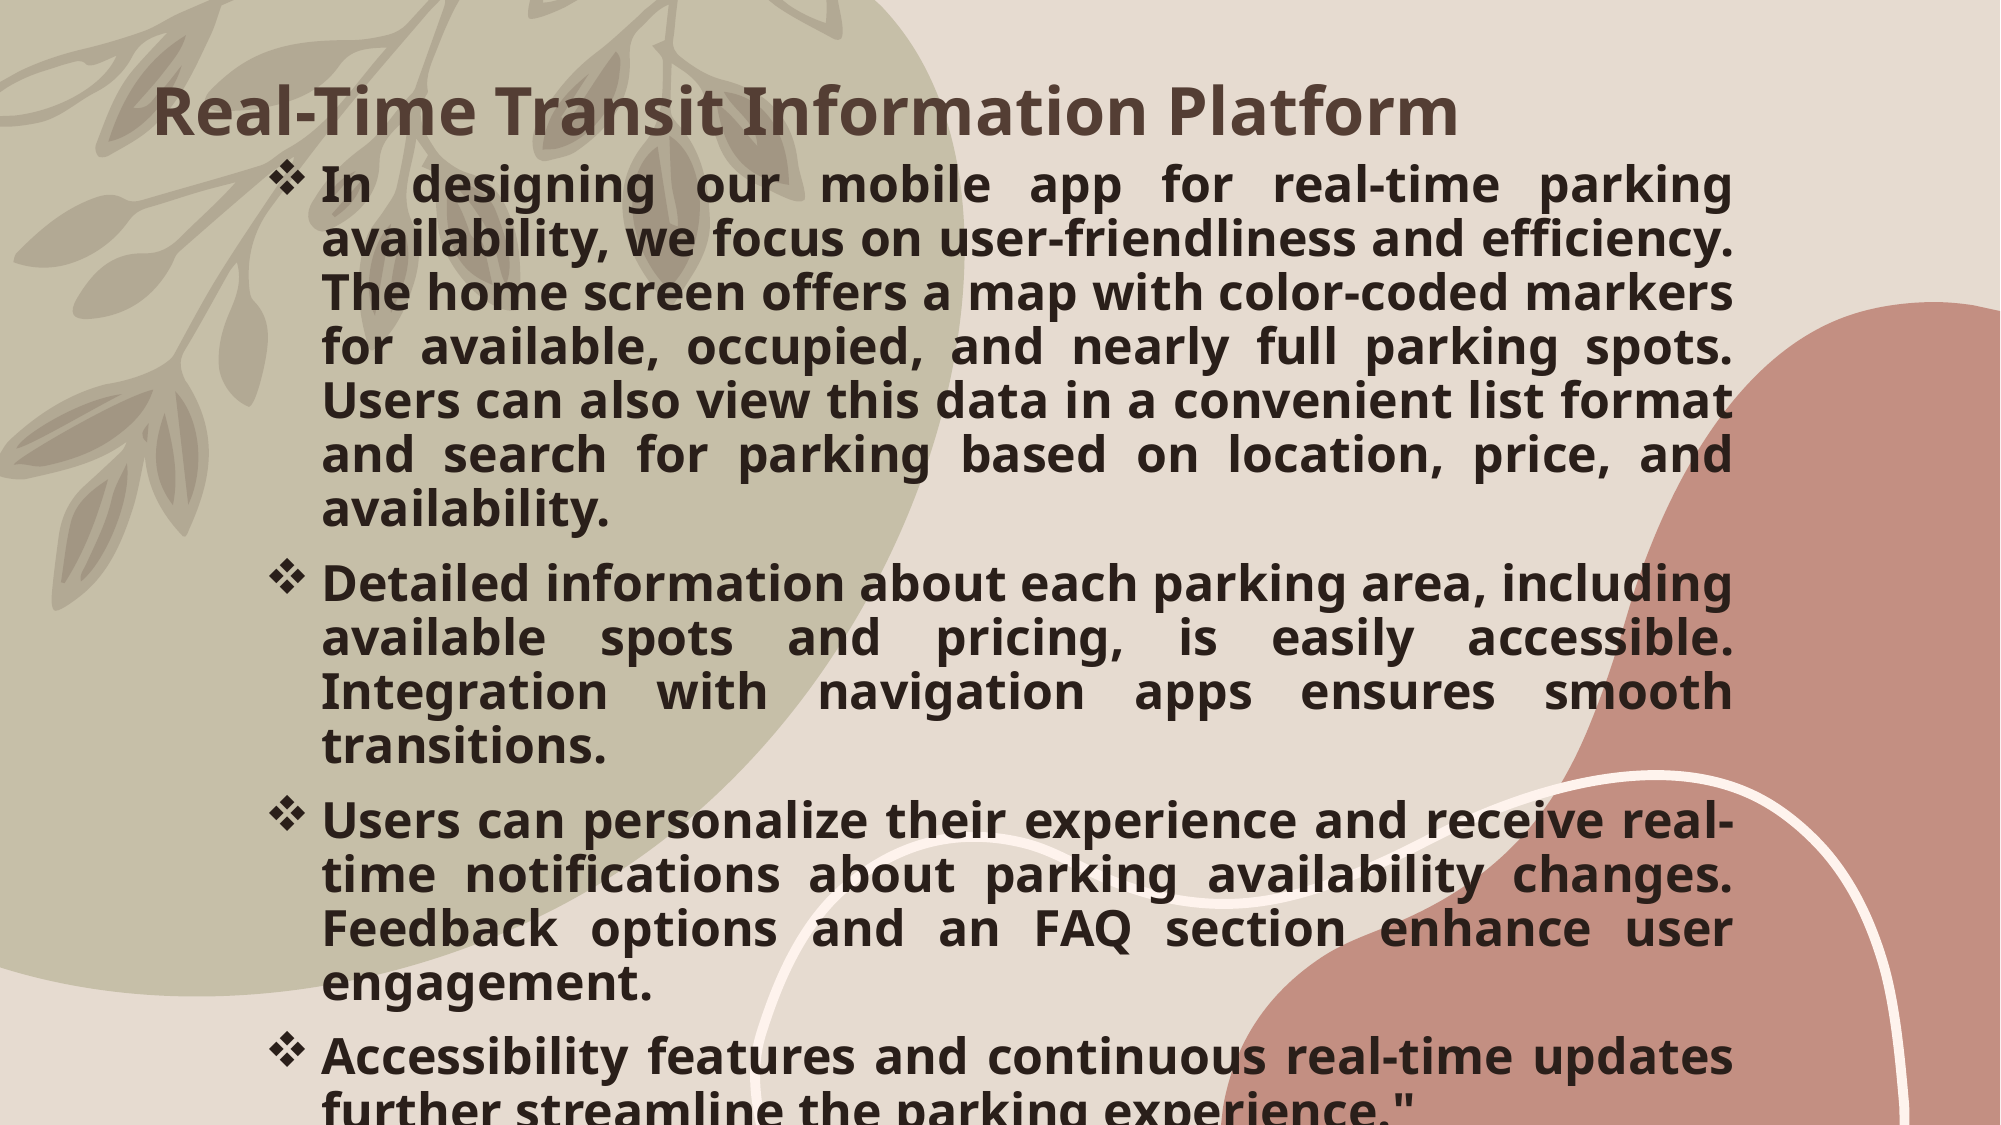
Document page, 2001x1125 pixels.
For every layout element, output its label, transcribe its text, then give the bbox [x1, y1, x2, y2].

subtitle In designing our mobile app for real-time parking availability, we focus on user-friendliness and efficiency. The home screen offers a map with color-coded markers for available, occupied, and nearly full parking spots. Users can also view this data in a convenient list format and search for parking based on location, price, and availability. Detailed information about each parking area, including available spots and pricing, is easily accessible. Integration with navigation apps ensures smooth transitions. Users can personalize their experience and receive real-time notifications about parking availability changes. Feedback options and an FAQ section enhance user engagement. Accessibility features and continuous real-time updates further streamline the parking experience." [249, 580, 1751, 719]
title Real-Time Transit Information Platform [55, 19, 1557, 159]
